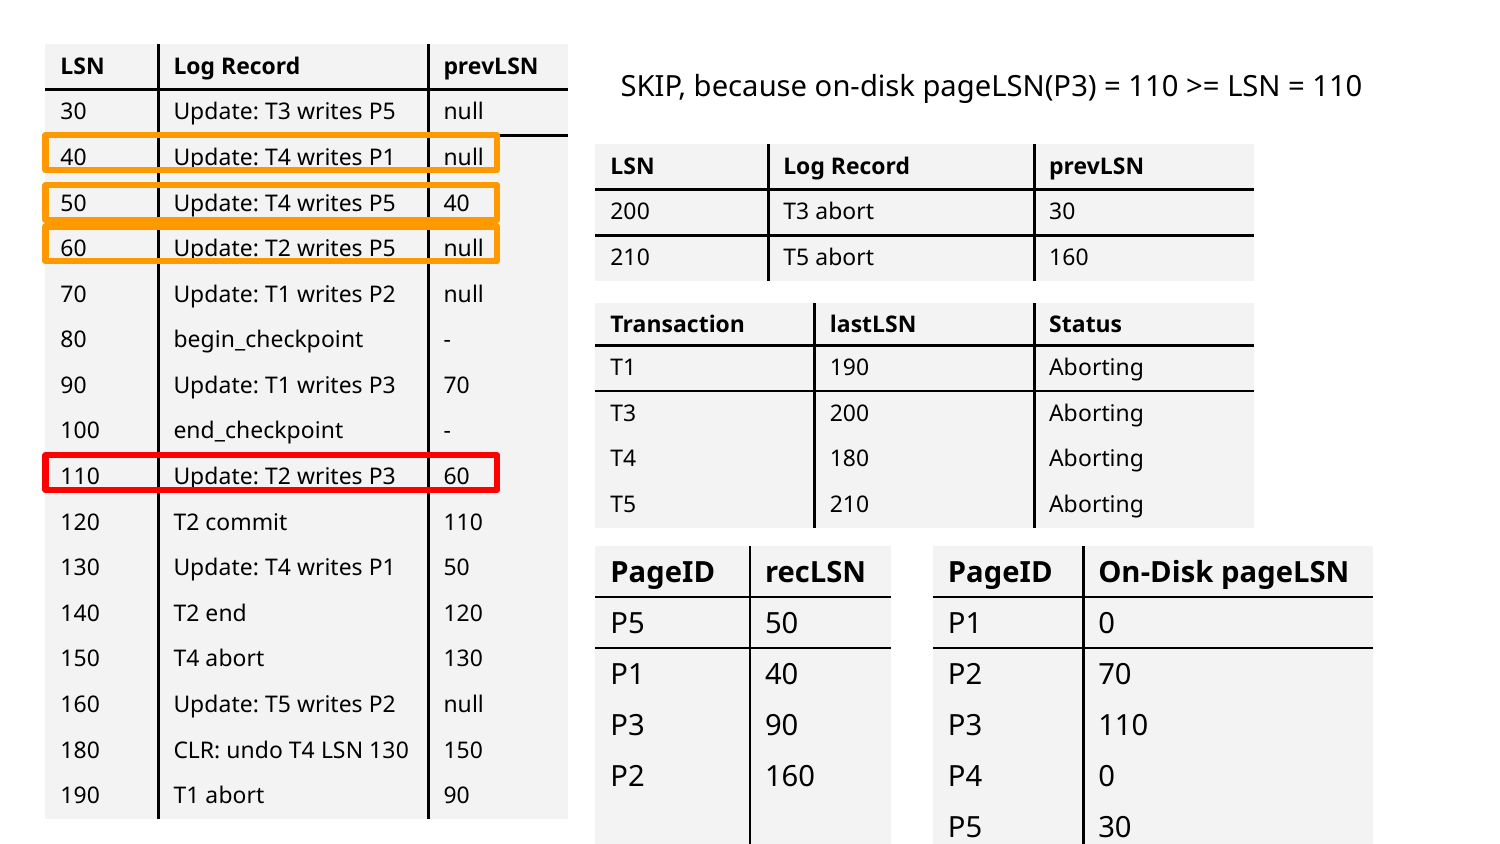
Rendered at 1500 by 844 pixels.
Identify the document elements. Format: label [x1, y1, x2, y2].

table_header [933, 546, 1082, 596]
table_cell [816, 347, 1033, 390]
table_cell [595, 237, 767, 281]
table_cell [1036, 347, 1254, 390]
table_header [595, 144, 767, 188]
table_cell [160, 91, 427, 134]
table_cell [160, 490, 427, 819]
table_cell [45, 220, 157, 226]
table_header [595, 546, 749, 596]
table_cell [45, 170, 157, 185]
table_cell [933, 649, 1082, 844]
table_cell [595, 347, 813, 390]
table_cell [1085, 649, 1373, 844]
table_cell [430, 137, 568, 819]
text_box [45, 226, 498, 262]
table_cell [1036, 237, 1254, 281]
table_cell [595, 191, 767, 234]
table_cell [595, 392, 813, 528]
table_cell [770, 191, 1033, 234]
text_box [45, 135, 498, 170]
table_cell [1036, 191, 1254, 234]
table_cell [595, 649, 749, 844]
table_cell [45, 91, 157, 134]
table_cell [751, 649, 891, 844]
text_box [45, 455, 498, 490]
text_box [45, 185, 498, 220]
table_header [1036, 303, 1254, 344]
table_header [430, 44, 568, 88]
table_cell [933, 598, 1082, 647]
table_header [160, 44, 427, 88]
table_cell [160, 170, 427, 185]
table_cell [770, 237, 1033, 281]
table_cell [751, 598, 891, 647]
table_cell [595, 598, 749, 647]
table_header [816, 303, 1033, 344]
table_header [770, 144, 1033, 188]
table_cell [160, 220, 427, 226]
table_cell [816, 392, 1033, 528]
table_cell [430, 91, 568, 134]
text_box [605, 51, 1451, 117]
table_cell [45, 262, 157, 455]
table_header [751, 546, 891, 596]
table_cell [45, 490, 157, 819]
table_cell [160, 262, 427, 455]
table_header [1036, 144, 1254, 188]
table_header [1085, 546, 1373, 596]
table_header [595, 303, 813, 344]
table_header [45, 44, 157, 88]
table_cell [1085, 598, 1373, 647]
table_cell [1036, 392, 1254, 528]
